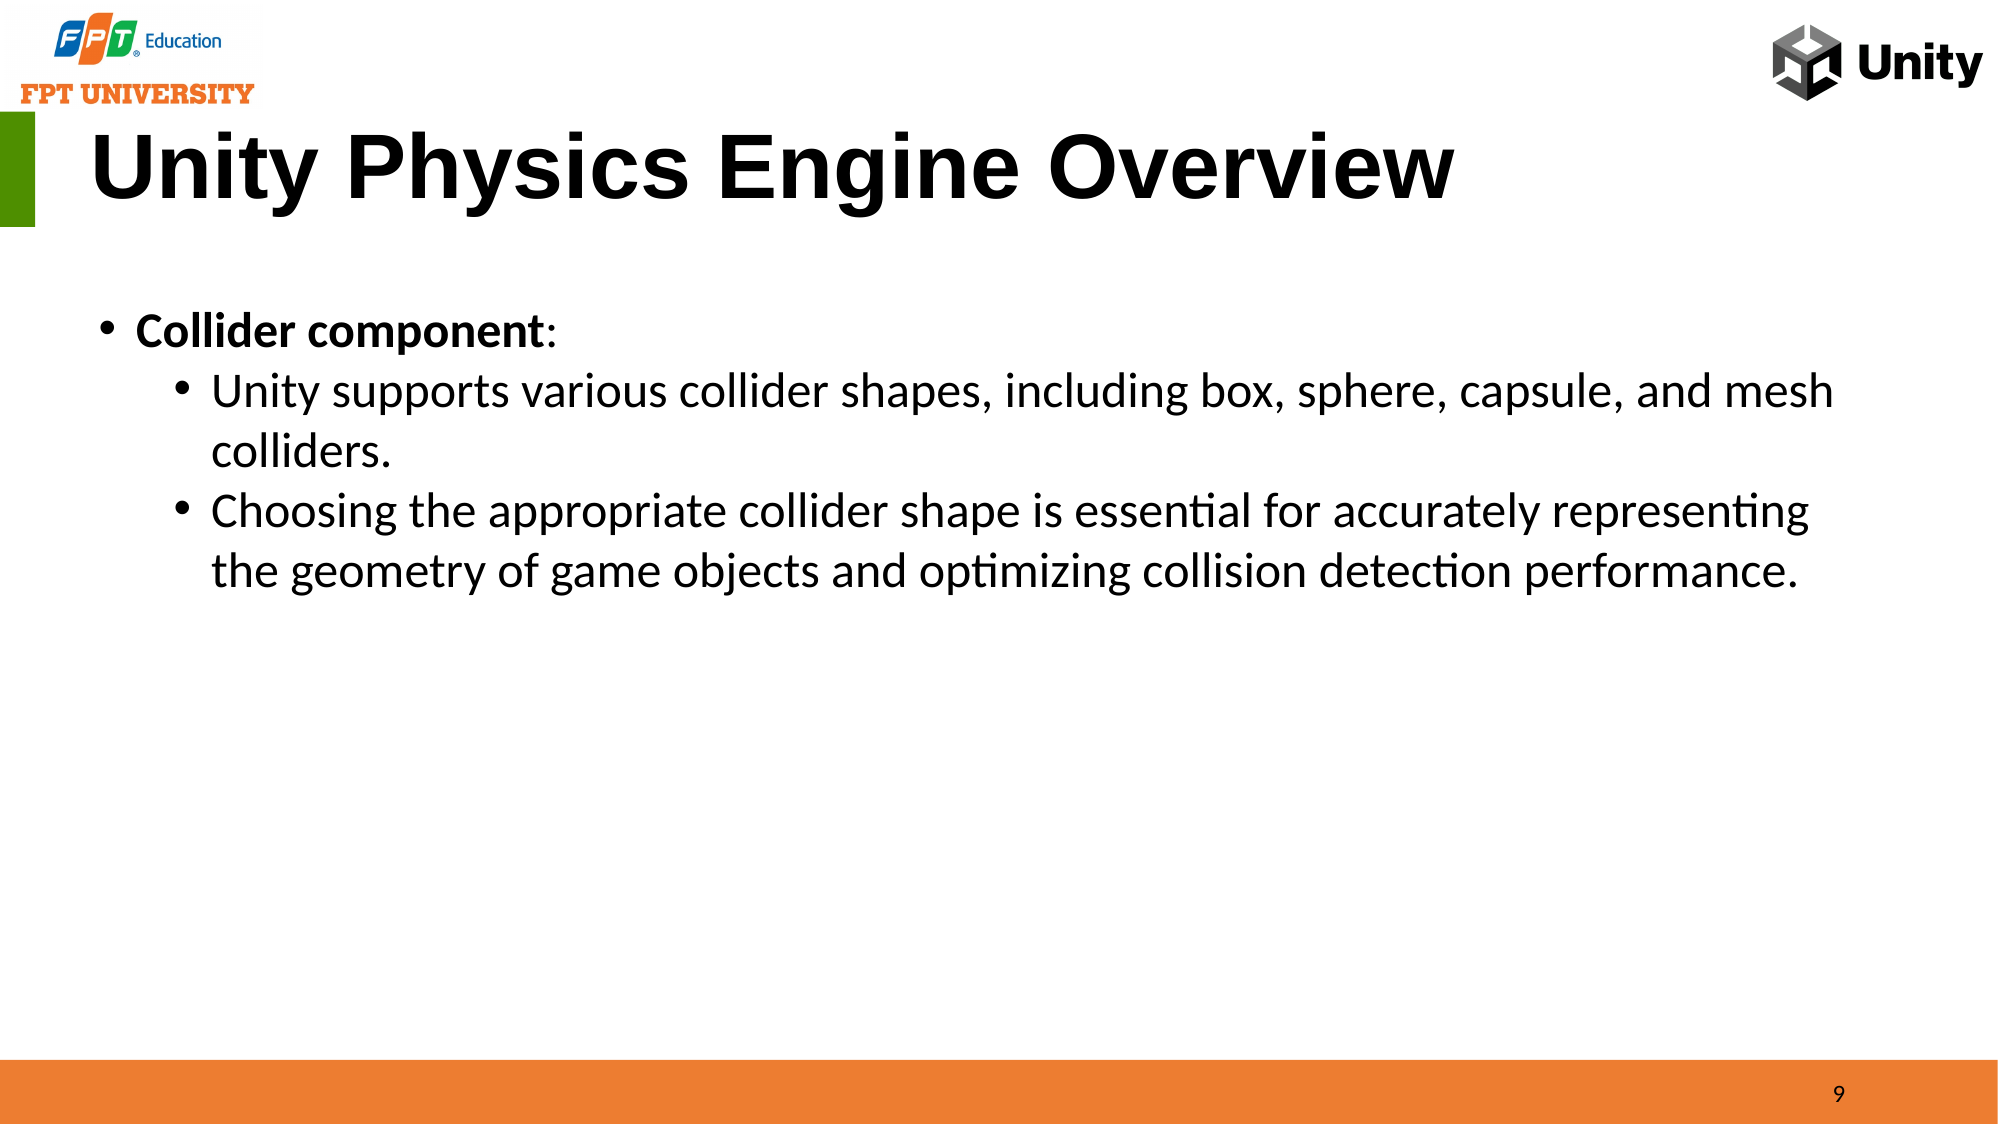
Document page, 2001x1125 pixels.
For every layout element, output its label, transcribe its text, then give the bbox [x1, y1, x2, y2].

text_box Collider component: Unity supports various collider shapes, including box, sphere, capsule, and mesh colliders. Choosing the appropriate collider shape is essential for accurately representing the geometry of game objects and optimizing collision detection performance. [83, 289, 1884, 1001]
title Unity Physics Engine Overview [37, 111, 1975, 227]
picture [4, 4, 263, 109]
picture [1765, 0, 1992, 126]
slide_number 9 [1412, 1063, 1861, 1122]
